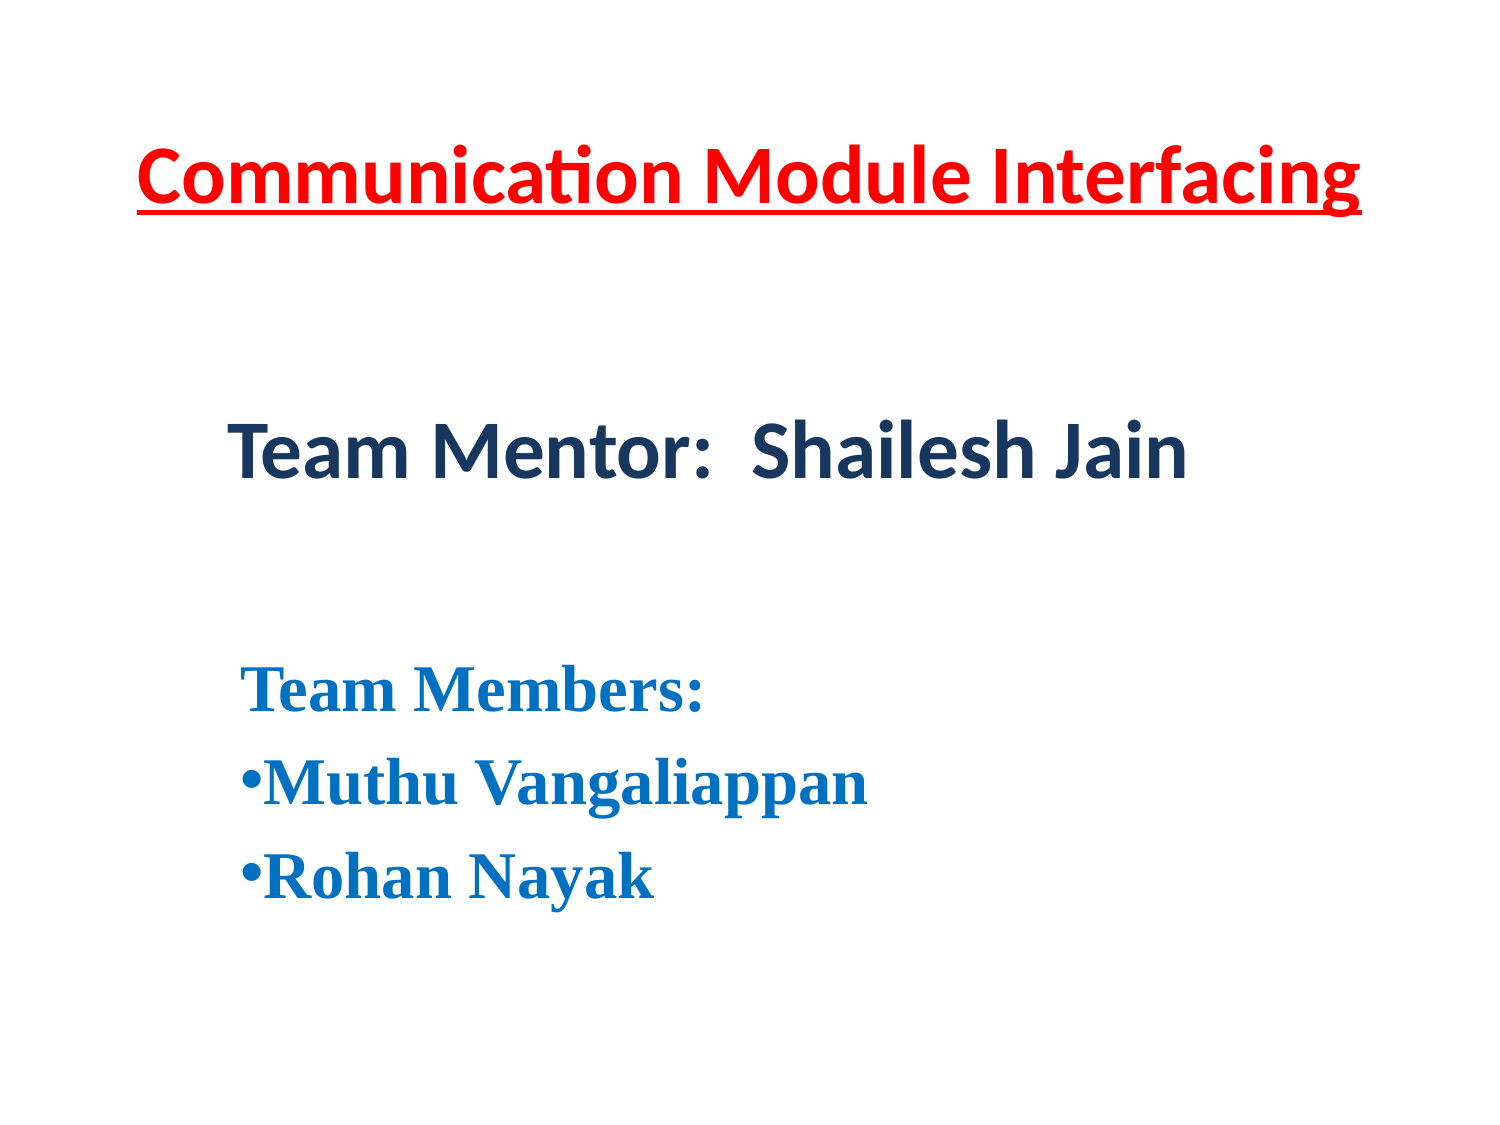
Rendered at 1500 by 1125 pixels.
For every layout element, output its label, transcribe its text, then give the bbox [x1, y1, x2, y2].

text_box Team Mentor: Shailesh Jain [212, 387, 1275, 503]
subtitle Team Members: Muthu Vangaliappan Rohan Nayak [225, 637, 1275, 925]
title Communication Module Interfacing [112, 50, 1388, 292]
